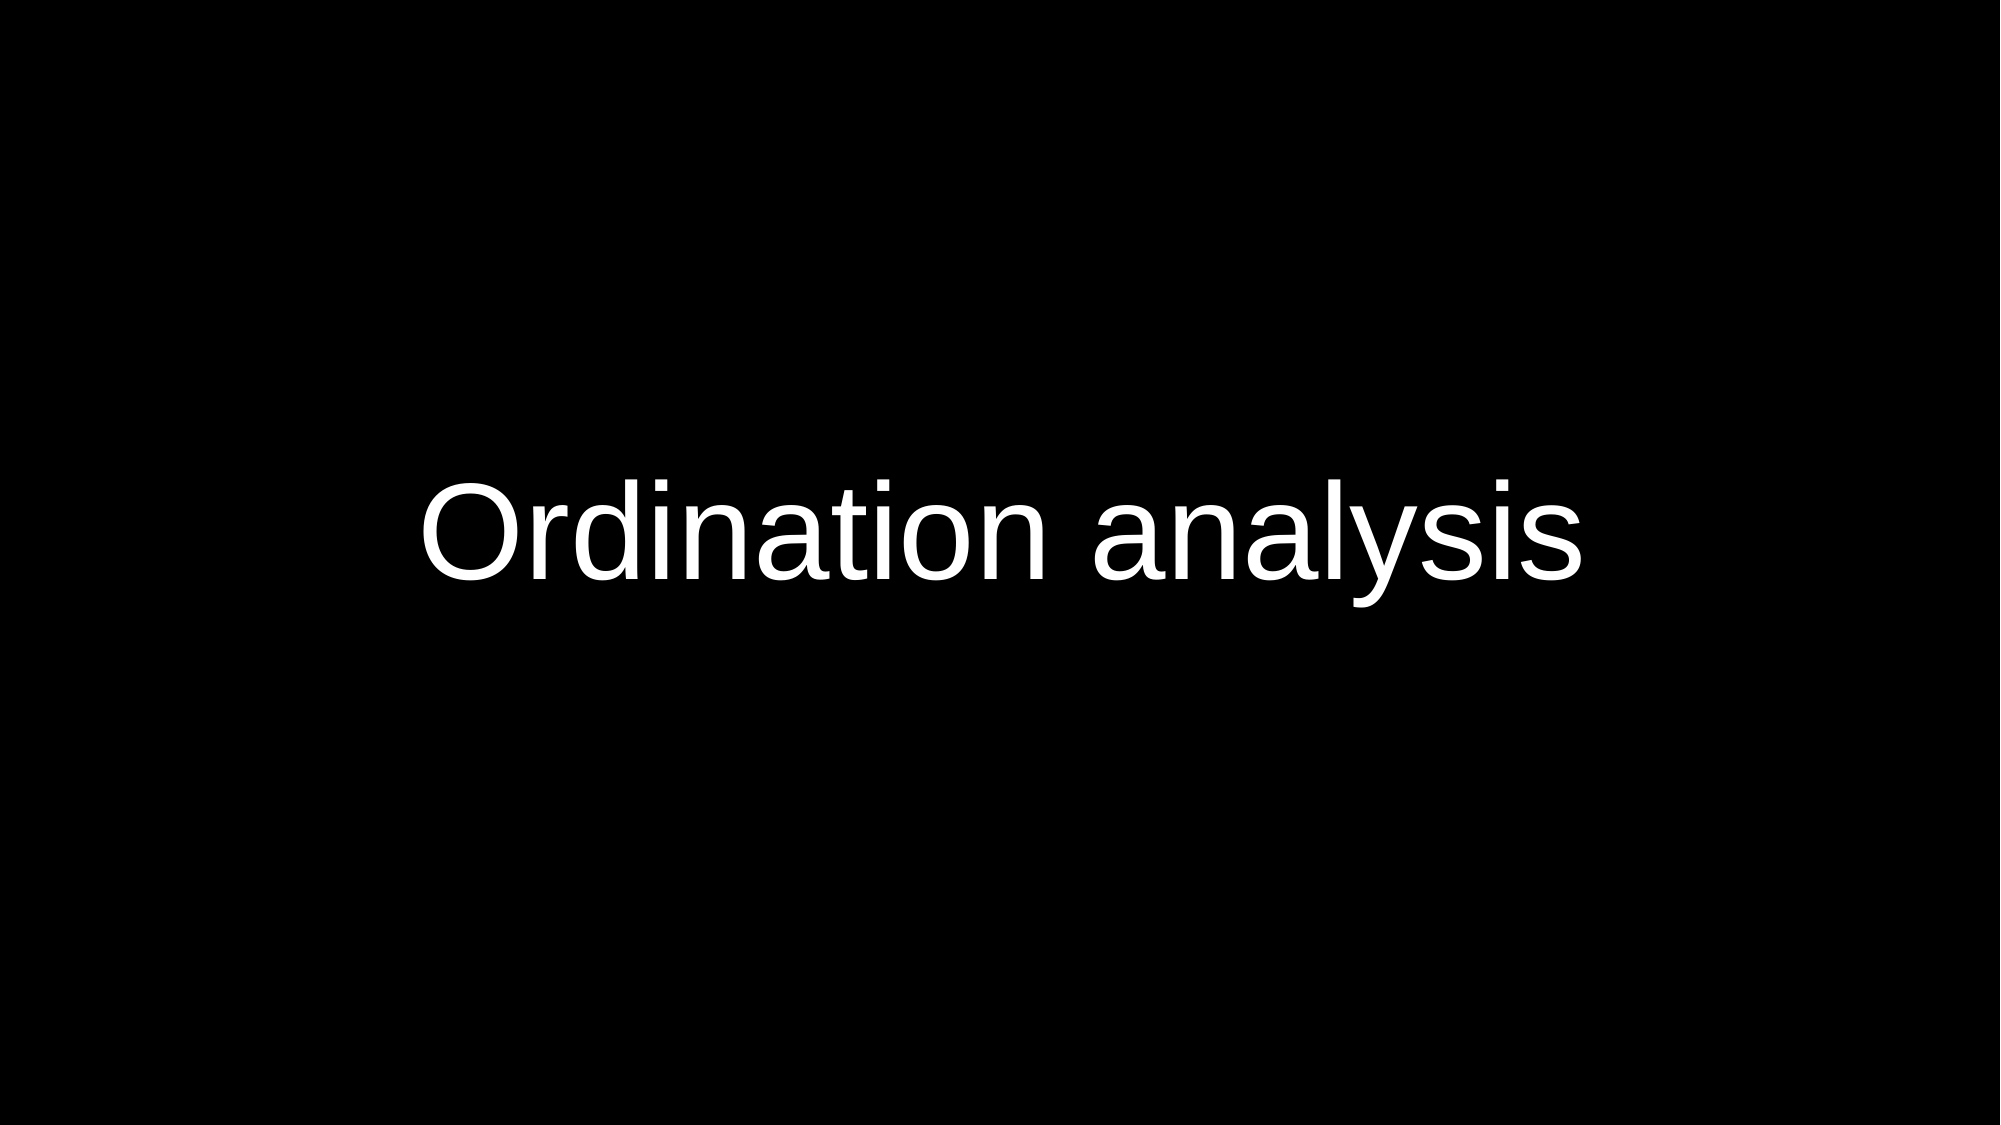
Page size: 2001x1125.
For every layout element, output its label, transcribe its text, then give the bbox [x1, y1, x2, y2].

list Ordination analysis [139, 453, 1865, 658]
